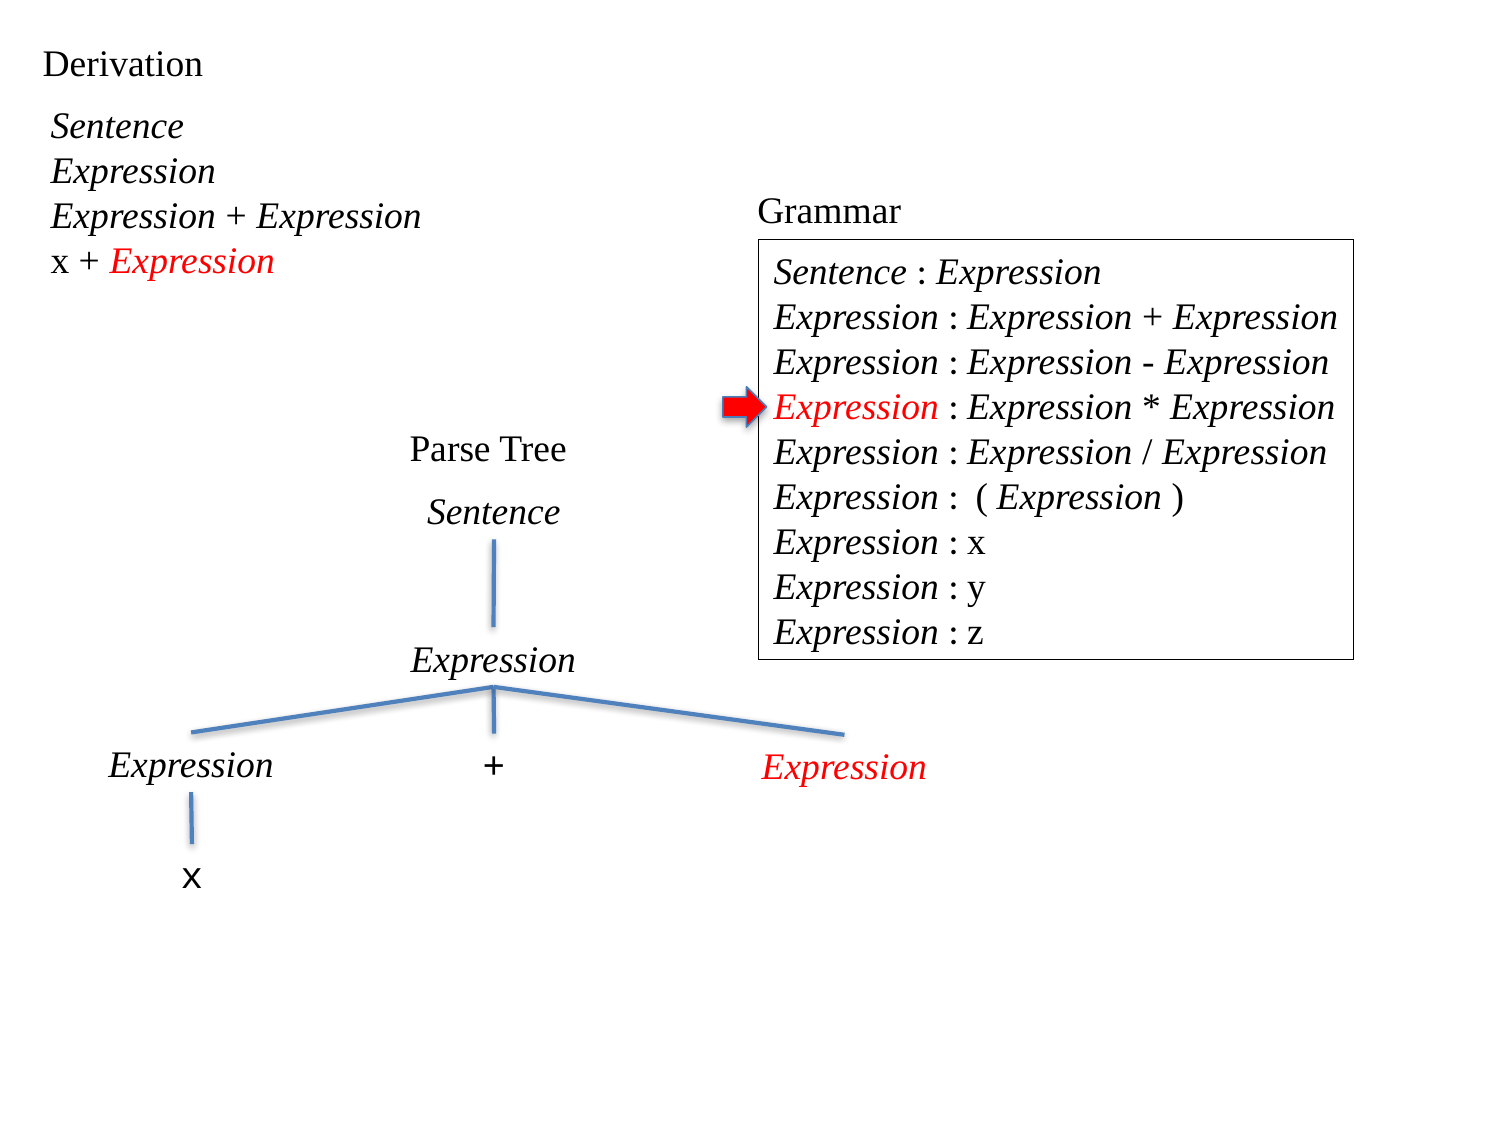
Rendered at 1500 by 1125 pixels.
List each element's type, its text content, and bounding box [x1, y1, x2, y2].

text_box Expression [746, 734, 943, 795]
text_box Grammar [742, 179, 917, 239]
text_box Expression [93, 732, 289, 793]
text_box Parse Tree [394, 416, 582, 477]
text_box Sentence : Expression Expression : Expression + Expression Expression : Expression - Expression Expression : Expression * Expression Expression : Expression / Expression Expression : ( Expression ) Expression : x Expression : y Expression : z [758, 239, 1354, 660]
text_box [493, 687, 845, 736]
text_box Sentence [412, 479, 576, 540]
text_box [722, 386, 768, 428]
text_box x [165, 844, 219, 904]
text_box + [468, 741, 521, 794]
text_box Expression [395, 627, 592, 686]
text_box Sentence Expression Expression + Expression x + Expression [35, 93, 437, 289]
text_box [190, 687, 491, 733]
text_box Derivation [27, 31, 219, 91]
